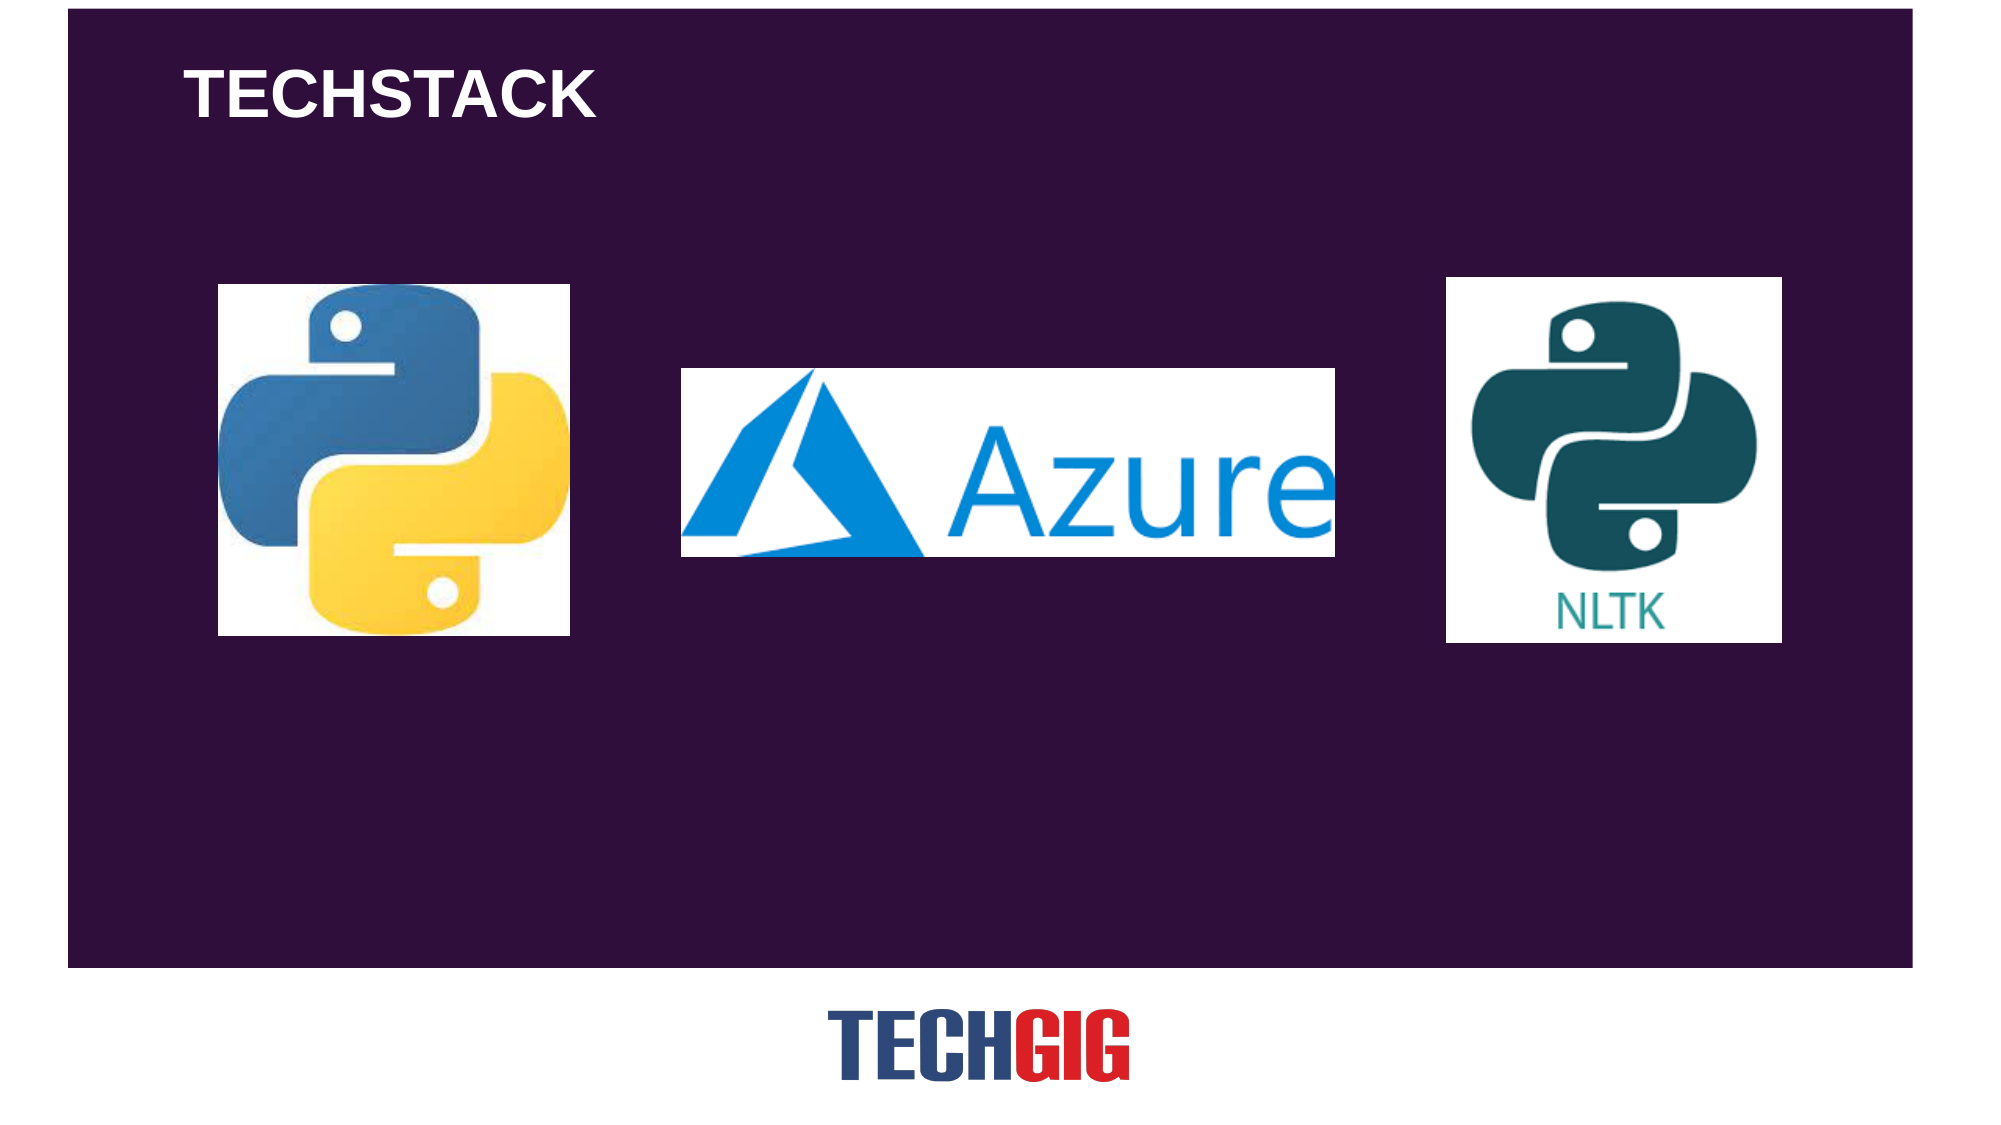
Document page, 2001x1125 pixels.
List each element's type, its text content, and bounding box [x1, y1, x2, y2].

picture [217, 284, 570, 637]
text_box TECHSTACK [170, 43, 1326, 219]
picture [828, 1009, 1129, 1082]
text_box [68, 8, 1913, 968]
picture [1445, 277, 1783, 644]
picture [680, 368, 1335, 557]
